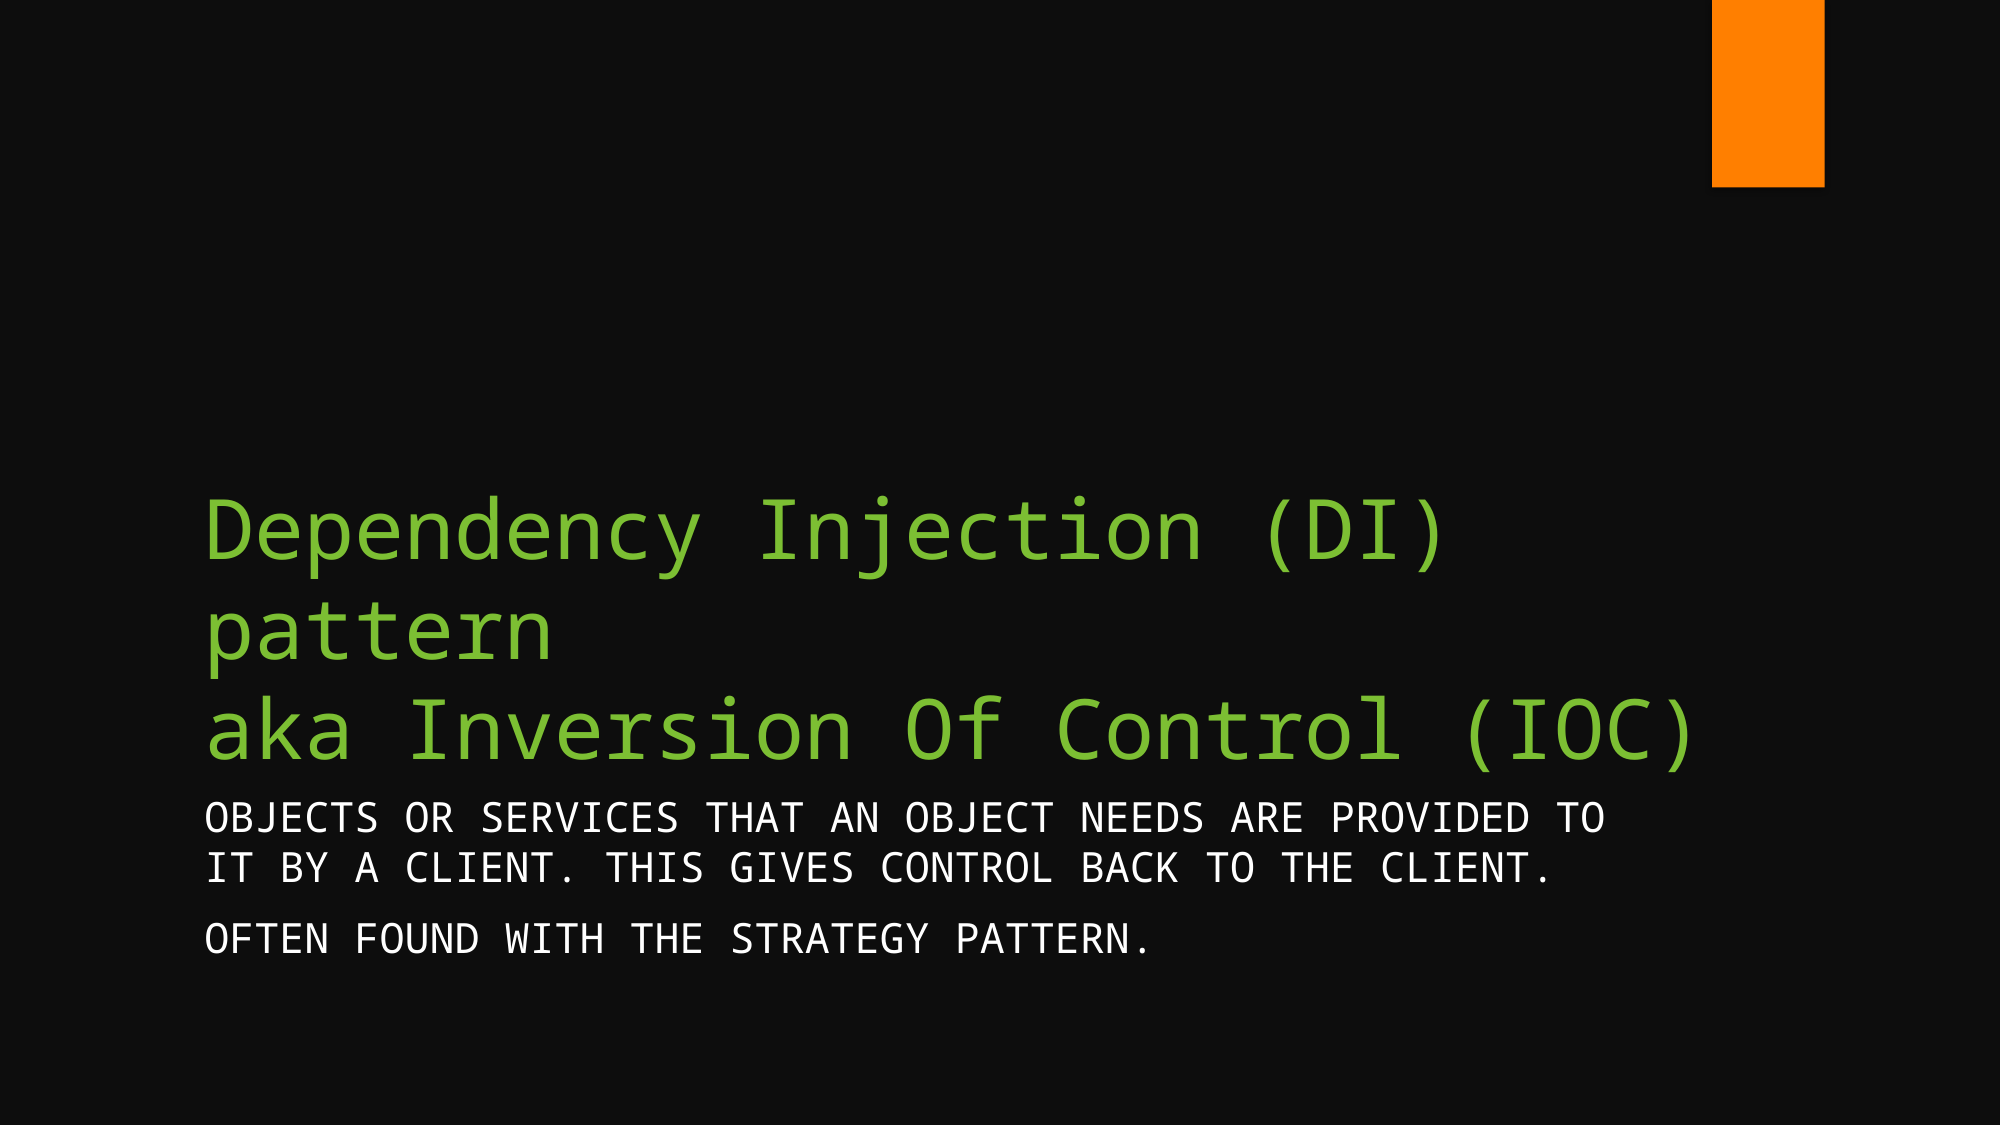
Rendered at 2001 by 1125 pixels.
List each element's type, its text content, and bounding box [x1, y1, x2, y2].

list Objects or services that an object needs are provided to it by a client. This gives control back to the client. Often found with the Strategy pattern. [189, 783, 1638, 992]
title Dependency Injection (DI) pattern aka Inversion Of Control (IOC) [189, 469, 1842, 784]
